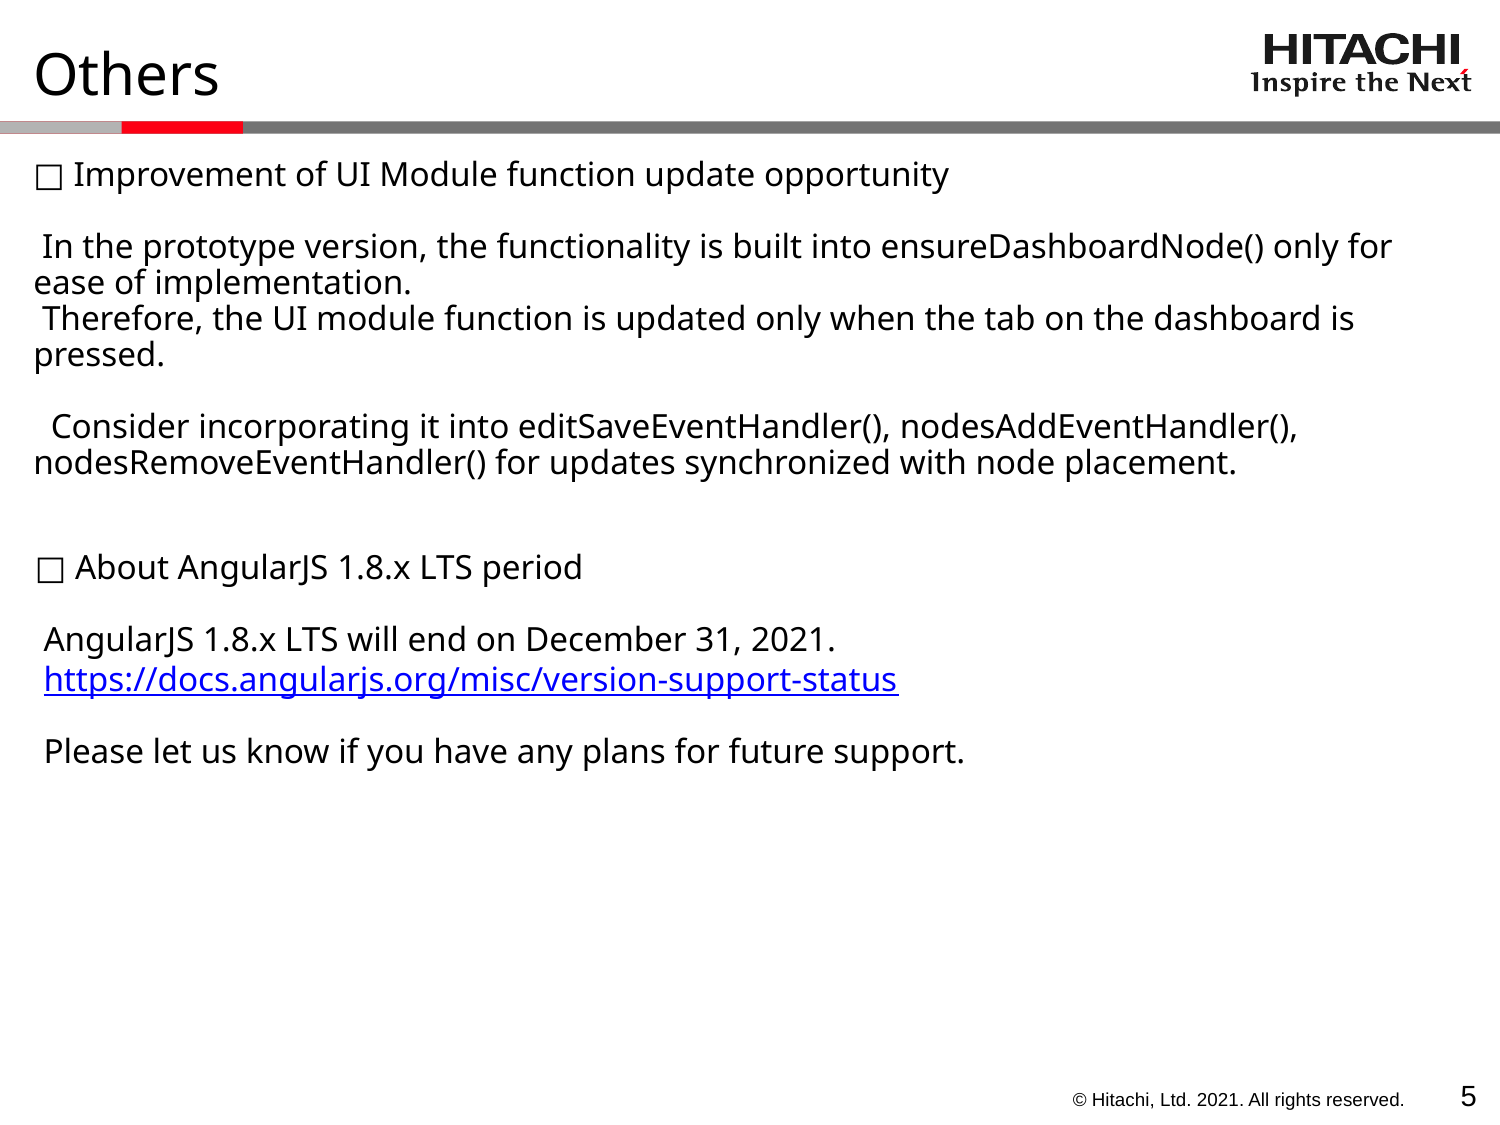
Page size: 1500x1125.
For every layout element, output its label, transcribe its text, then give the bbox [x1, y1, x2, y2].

text_box □ About AngularJS 1.8.x LTS period AngularJS 1.8.x LTS will end on December 31, 2021. https://docs.angularjs.org/misc/version-support-status Please let us know if you have any plans for future support. [20, 543, 1480, 779]
title Others [18, 29, 241, 116]
slide_number 4 [1411, 1073, 1492, 1124]
text_box □ Improvement of UI Module function update opportunity In the prototype version, the functionality is built into ensureDashboardNode() only for ease of implementation. Therefore, the UI module function is updated only when the tab on the dashboard is pressed. Consider incorporating it into editSaveEventHandler(), nodesAddEventHandler(), nodesRemoveEventHandler() for updates synchronized with node placement. [18, 150, 1479, 489]
